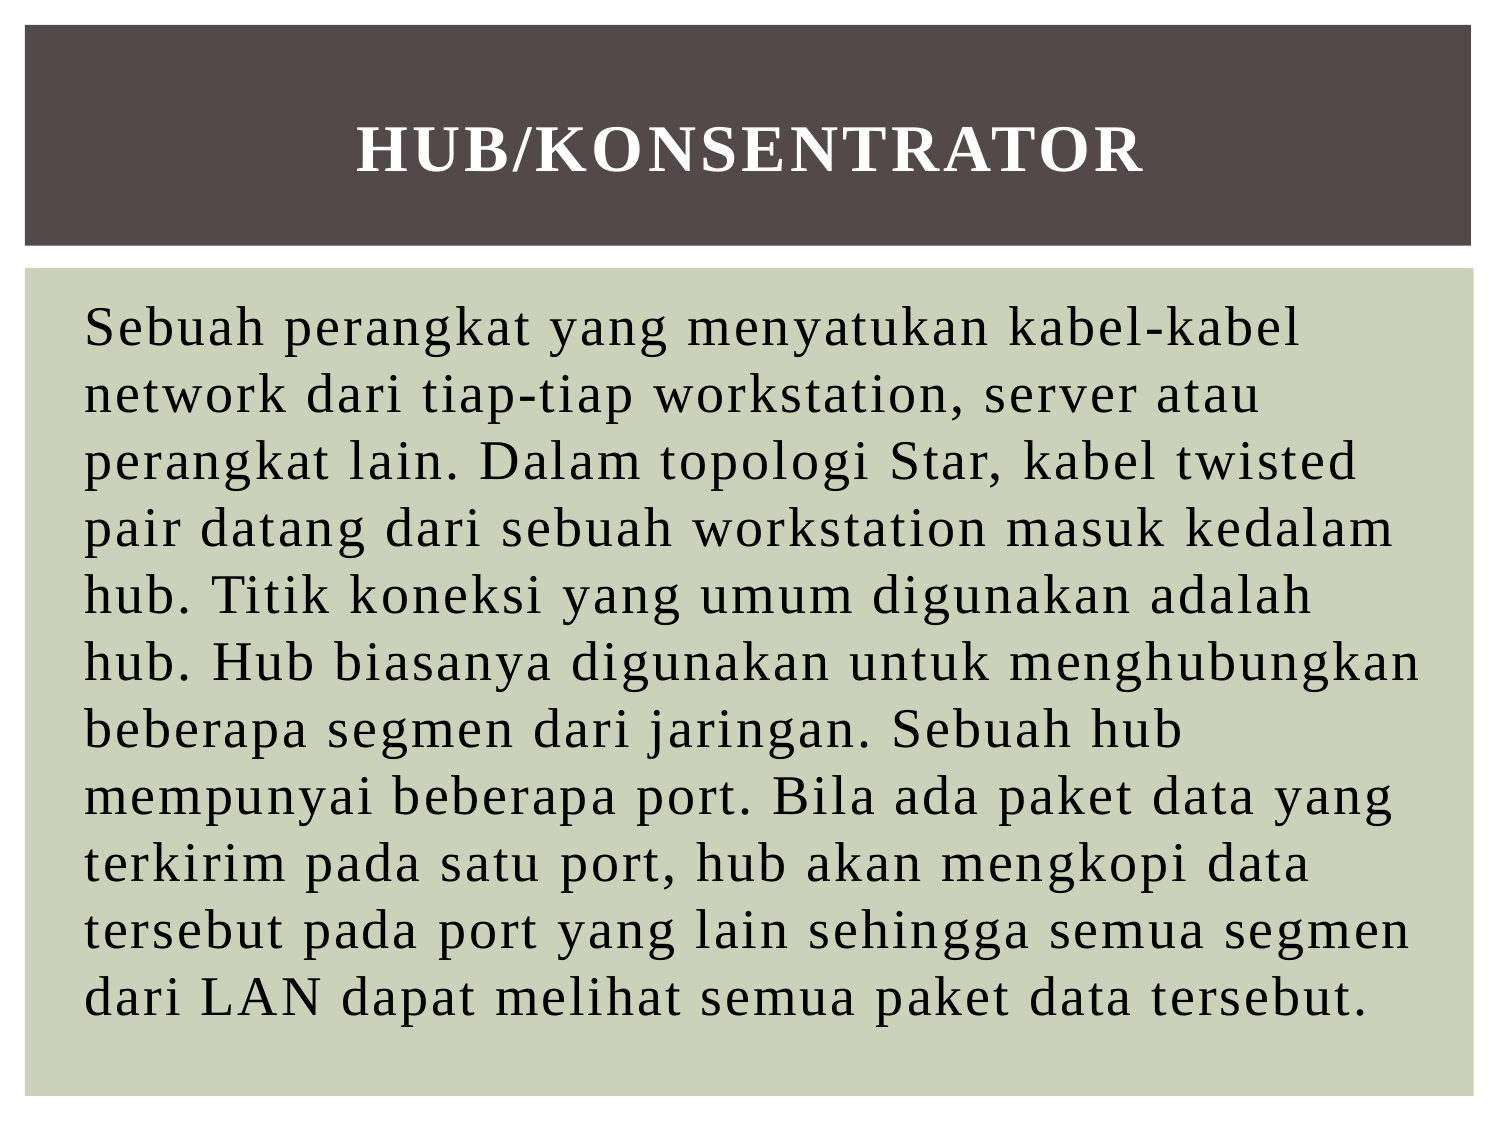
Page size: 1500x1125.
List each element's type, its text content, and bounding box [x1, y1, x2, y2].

list Sebuah perangkat yang menyatukan kabel-kabel network dari tiap-tiap workstation, server atau perangkat lain. Dalam topologi Star, kabel twisted pair datang dari sebuah workstation masuk kedalam hub. Titik koneksi yang umum digunakan adalah hub. Hub biasanya digunakan untuk menghubungkan beberapa segmen dari jaringan. Sebuah hub mempunyai beberapa port. Bila ada paket data yang terkirim pada satu port, hub akan mengkopi data tersebut pada port yang lain sehingga semua segmen dari LAN dapat melihat semua paket data tersebut. [62, 281, 1442, 1059]
title HUB/KONSENTRATOR [62, 58, 1438, 232]
